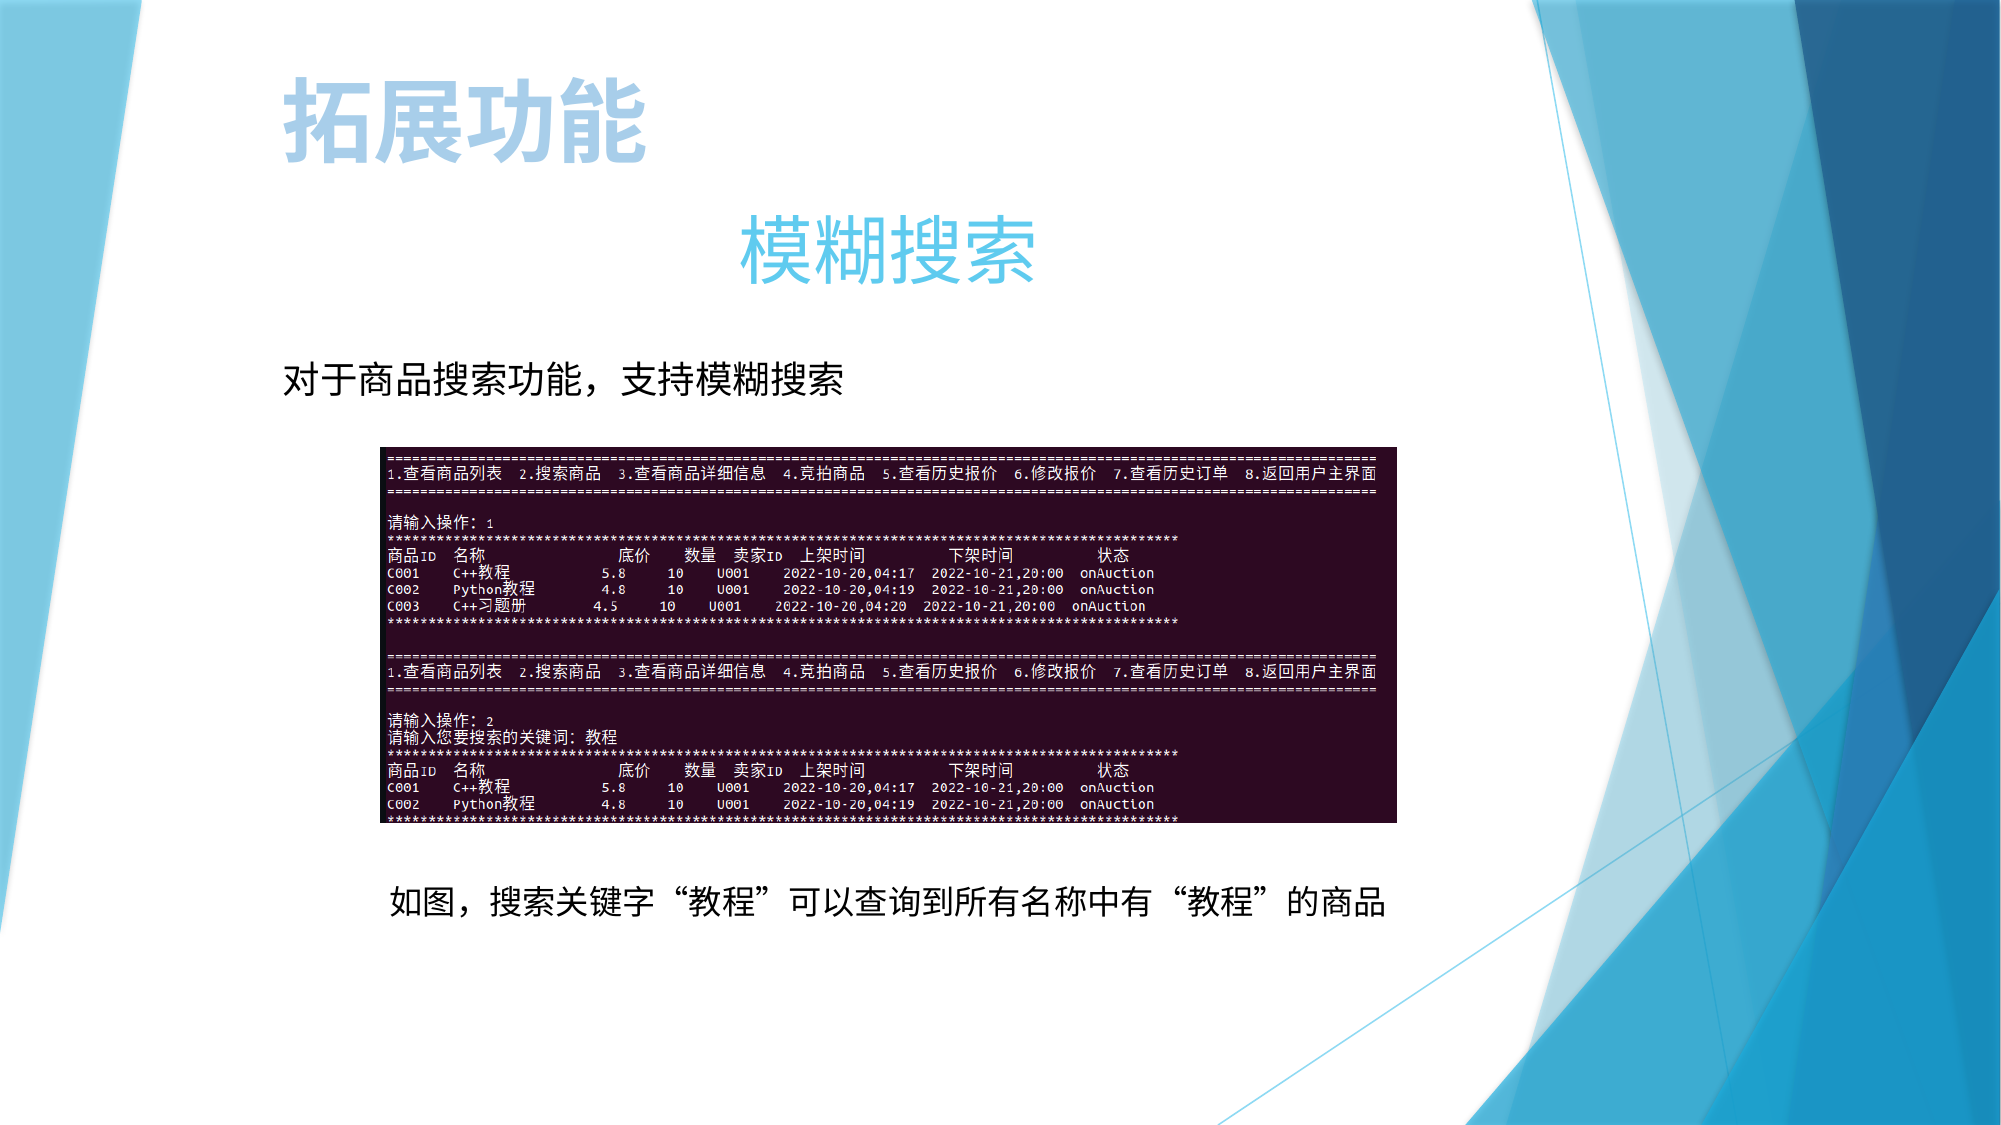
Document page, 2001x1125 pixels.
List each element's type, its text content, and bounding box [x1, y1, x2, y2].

text_box 模糊搜索 [723, 195, 1054, 301]
text_box 对于商品搜索功能，支持模糊搜索 [268, 348, 861, 409]
text_box 拓展功能 [266, 56, 665, 182]
text_box 如图，搜索关键字“教程”可以查询到所有名称中有“教程”的商品 [374, 873, 1403, 929]
picture [379, 446, 1398, 824]
